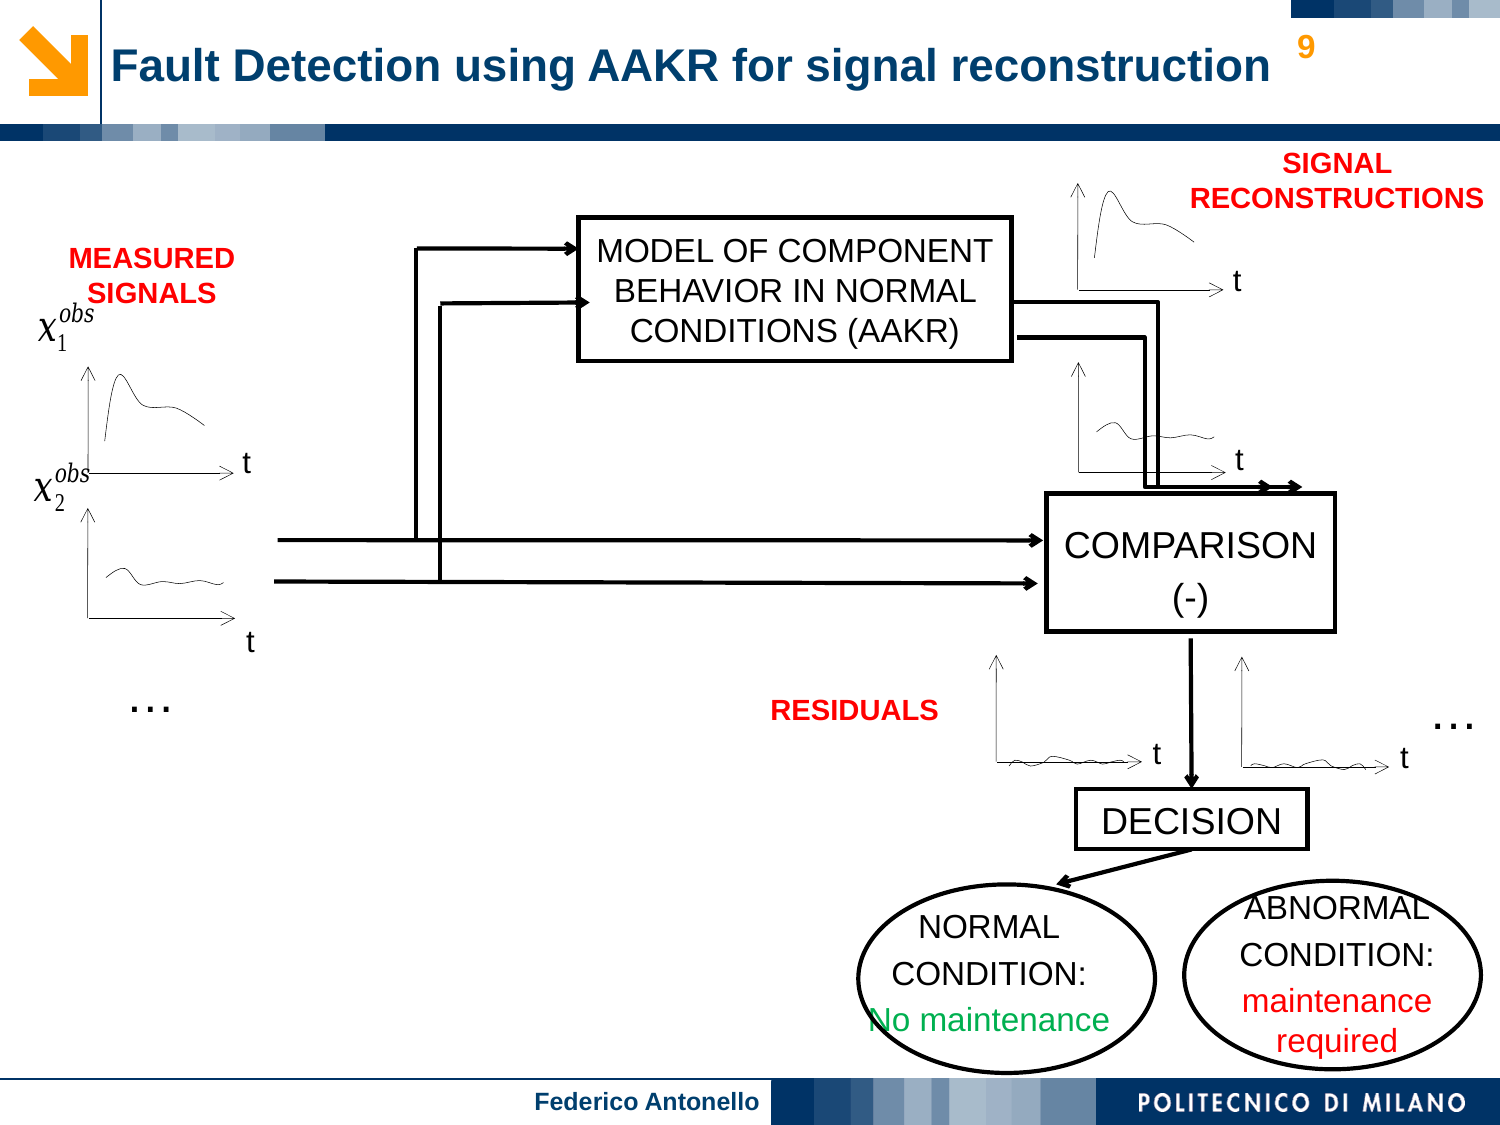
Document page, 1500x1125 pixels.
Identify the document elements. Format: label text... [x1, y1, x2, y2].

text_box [1016, 337, 1273, 488]
text_box … [1413, 672, 1488, 748]
text_box t [1384, 729, 1425, 782]
text_box SIGNAL RECONSTRUCTIONS [1170, 137, 1500, 222]
text_box COMPARISON (-) [1046, 493, 1335, 632]
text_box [1106, 798, 1142, 935]
text_box MODEL OF COMPONENT BEHAVIOR IN NORMAL CONDITIONS (AAKR) [578, 217, 1012, 361]
text_box t [227, 435, 267, 488]
text_box t [1137, 726, 1177, 779]
text_box t [1217, 252, 1257, 300]
title Fault Detection using AAKR for signal reconstruction [110, 35, 1327, 174]
text_box … [110, 654, 185, 730]
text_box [87, 507, 236, 619]
text_box DECISION [1075, 789, 1308, 849]
text_box MEASURED SIGNALS [1, 232, 302, 317]
picture [0, 0, 1500, 141]
text_box [1301, 759, 1332, 766]
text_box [87, 366, 234, 474]
text_box RESIDUALS [682, 684, 1027, 734]
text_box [835, 880, 1482, 1074]
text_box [1077, 182, 1224, 291]
text_box [1046, 756, 1069, 760]
text_box t [230, 613, 271, 666]
slide_number 9 [1269, 24, 1493, 66]
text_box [1012, 301, 1303, 488]
picture [0, 1074, 1500, 1125]
